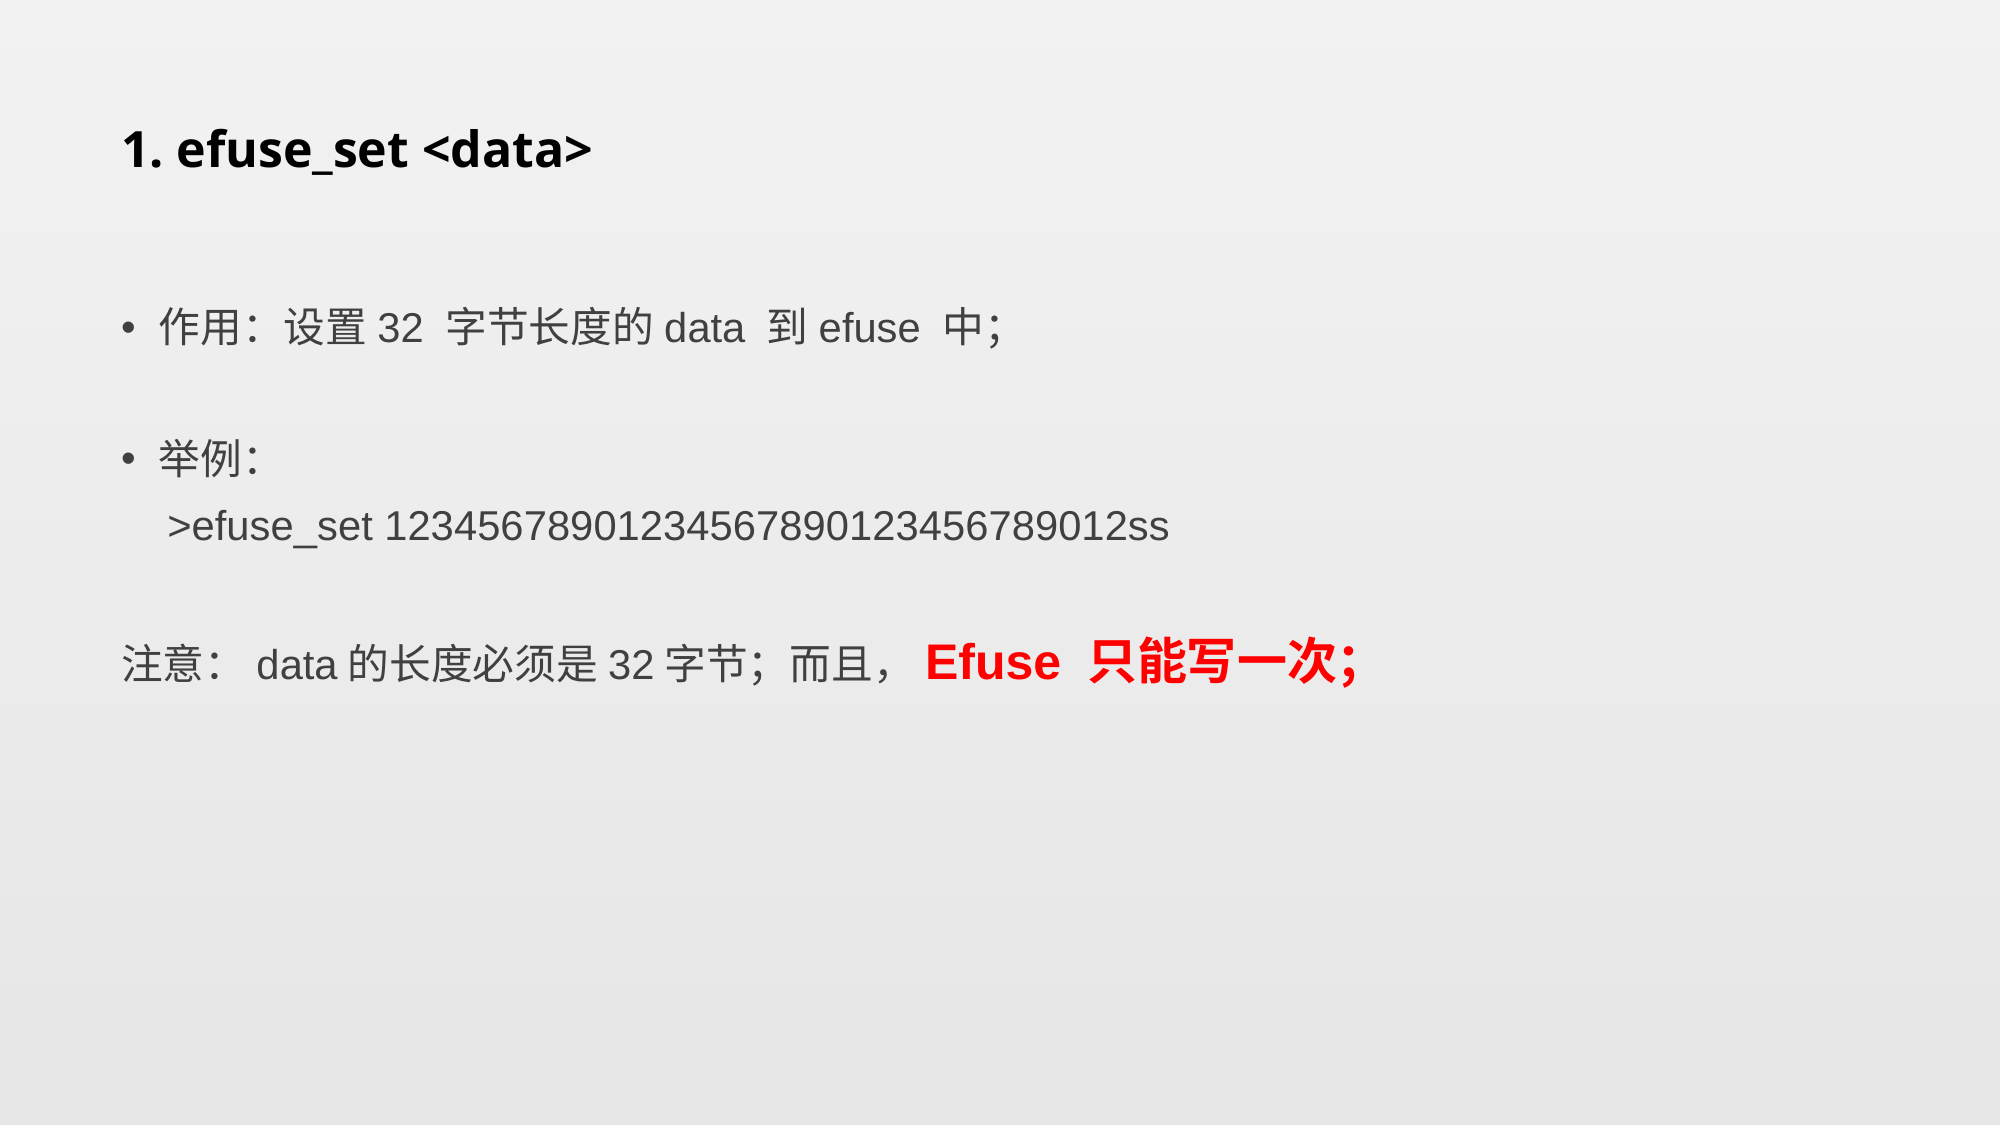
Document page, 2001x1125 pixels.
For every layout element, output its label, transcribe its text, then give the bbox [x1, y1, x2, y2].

list 作用：设置32 字节长度的data 到efuse 中； 举例： >efuse_set 12345678901234567890123456789012ss 注意：data的长度必须是32字节；而且，Efuse 只能写一次； [106, 299, 1832, 1014]
title 1. efuse_set <data> [106, 42, 1832, 260]
